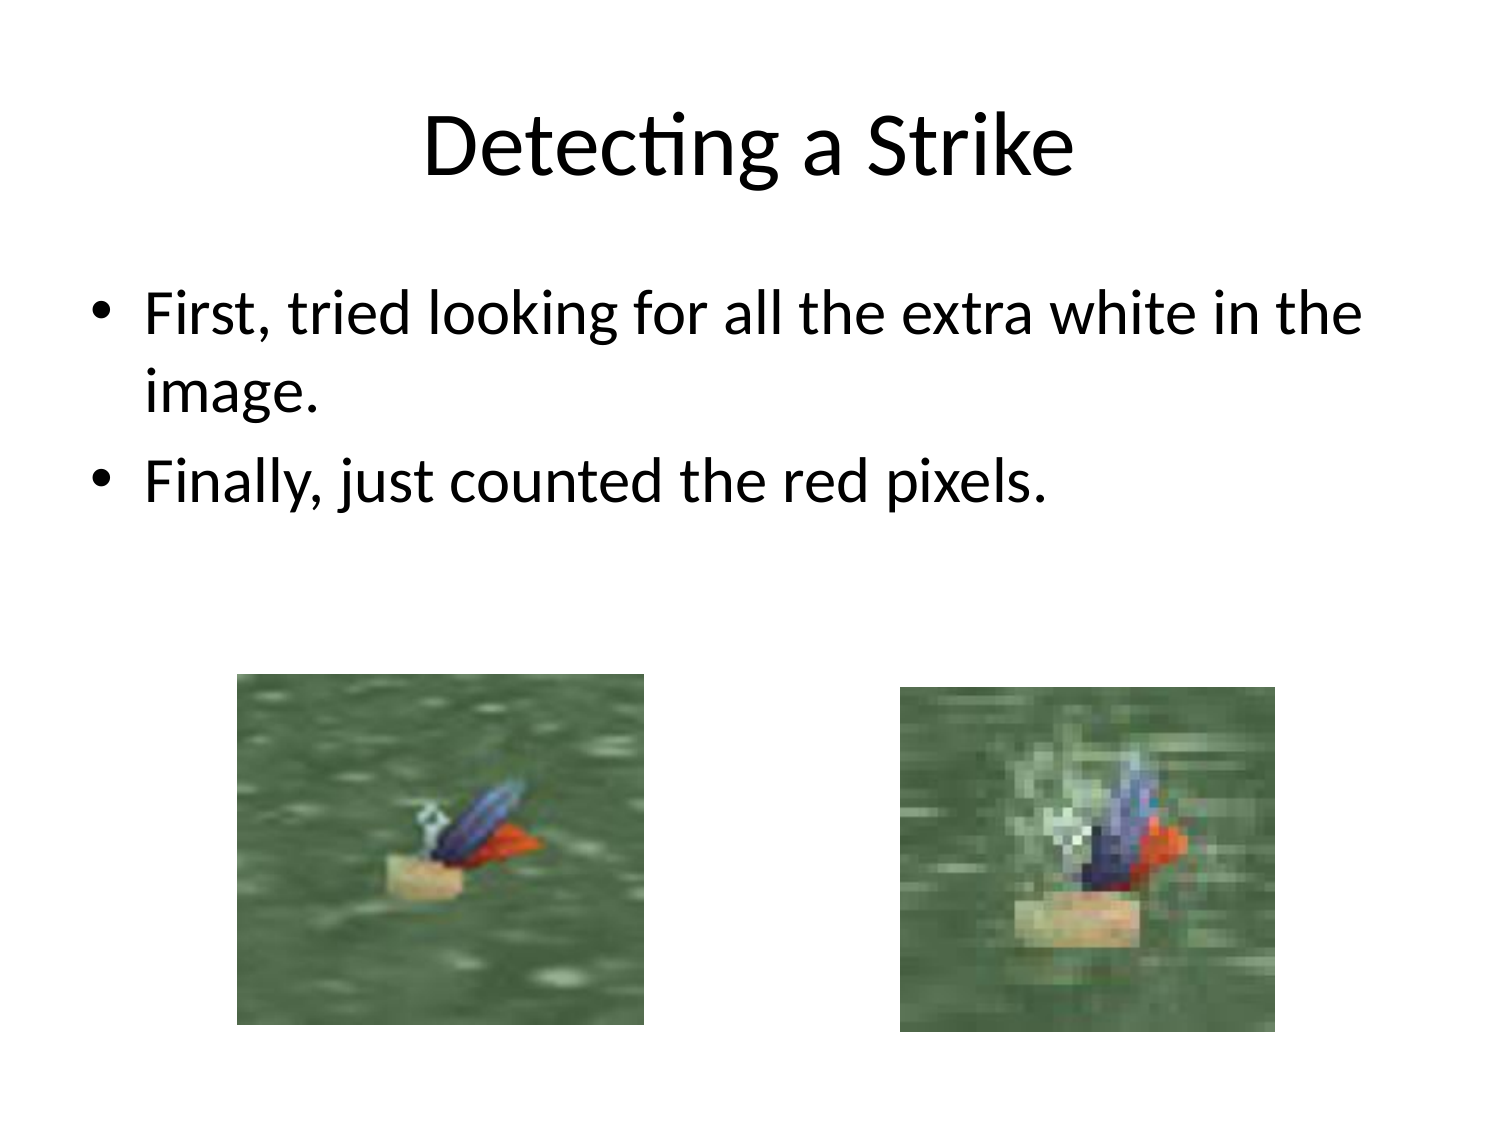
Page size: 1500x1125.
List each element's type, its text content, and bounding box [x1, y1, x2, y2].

picture [237, 674, 644, 1026]
picture [899, 687, 1276, 1032]
title Detecting a Strike [75, 45, 1425, 233]
list First, tried looking for all the extra white in the image. Finally, just counted the red pixels. [75, 262, 1425, 525]
